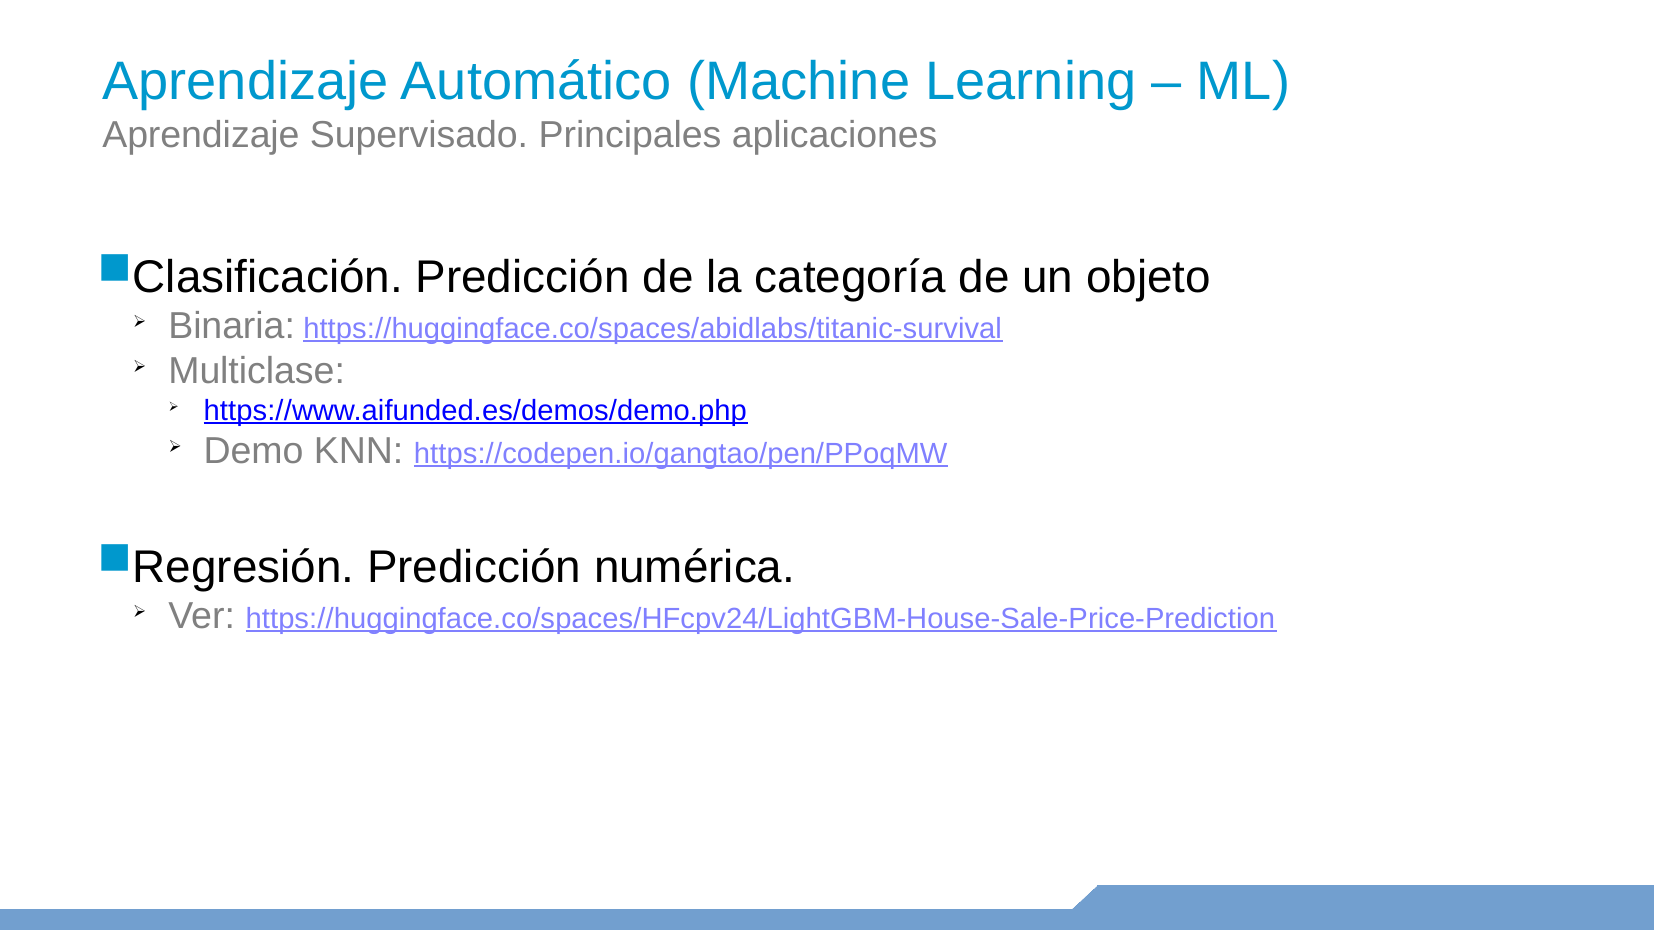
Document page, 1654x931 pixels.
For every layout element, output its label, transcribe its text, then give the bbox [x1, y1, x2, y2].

text_box Clasificación. Predicción de la categoría de un objeto Binaria: https://huggingface.co/spaces/abidlabs/titanic-survival Multiclase: https://www.aifunded.es/demos/demo.php Demo KNN: https://codepen.io/gangtao/pen/PPoqMW Regresión. Predicción numérica. Ver: https://huggingface.co/spaces/HFcpv24/LightGBM-House-Sale-Price-Prediction [82, 183, 1561, 762]
text_box Aprendizaje Automático (Machine Learning – ML) Aprendizaje Supervisado. Principales aplicaciones [87, 37, 1536, 155]
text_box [0, 885, 1654, 931]
